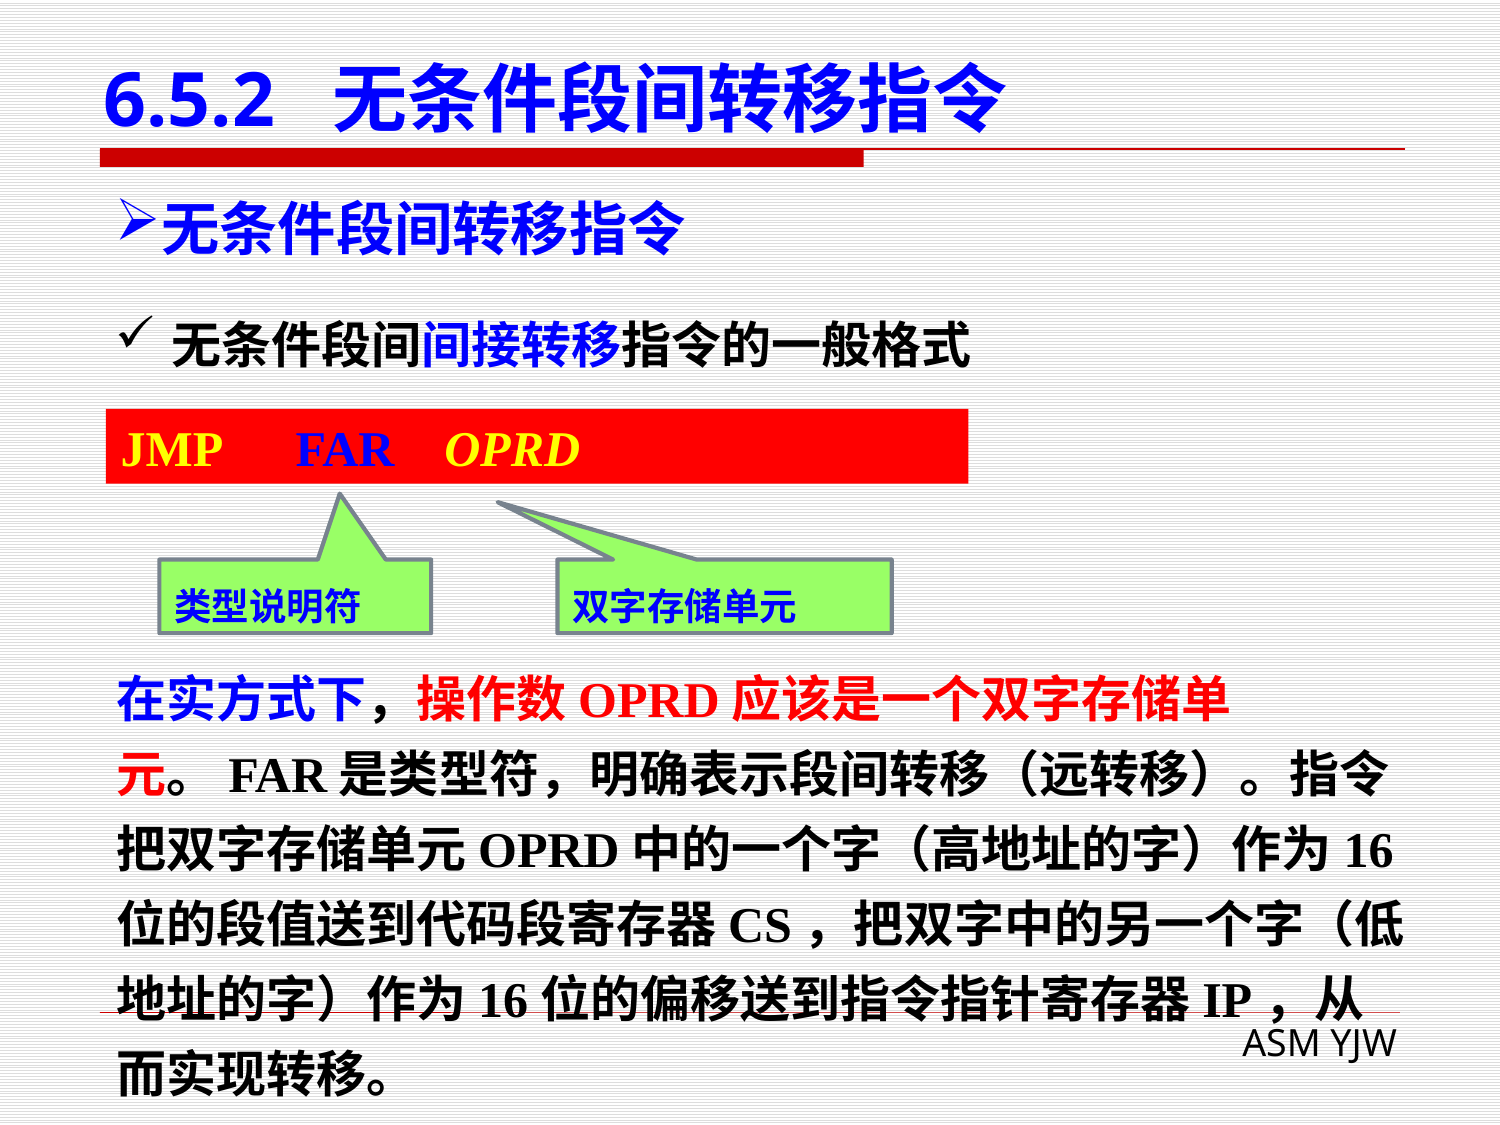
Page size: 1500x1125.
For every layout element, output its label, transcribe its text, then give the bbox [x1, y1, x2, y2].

text_box 无条件段间间接转移指令的一般格式 [100, 290, 1424, 381]
title 6.5.2 无条件段间转移指令 [88, 42, 1448, 149]
text_box 在实方式下，操作数OPRD应该是一个双字存储单元。FAR是类型符，明确表示段间转移（远转移）。指令把双字存储单元OPRD中的一个字（高地址的字）作为16位的段值送到代码段寄存器CS，把双字中的另一个字（低地址的字）作为16位的偏移送到指令指针寄存器IP，从而实现转移。 [101, 645, 1424, 1110]
text_box 双字存储单元 [495, 500, 894, 636]
text_box JMP FAR OPRD [105, 408, 969, 484]
text_box 无条件段间转移指令 [100, 184, 1400, 270]
text_box 类型说明符 [157, 491, 434, 636]
